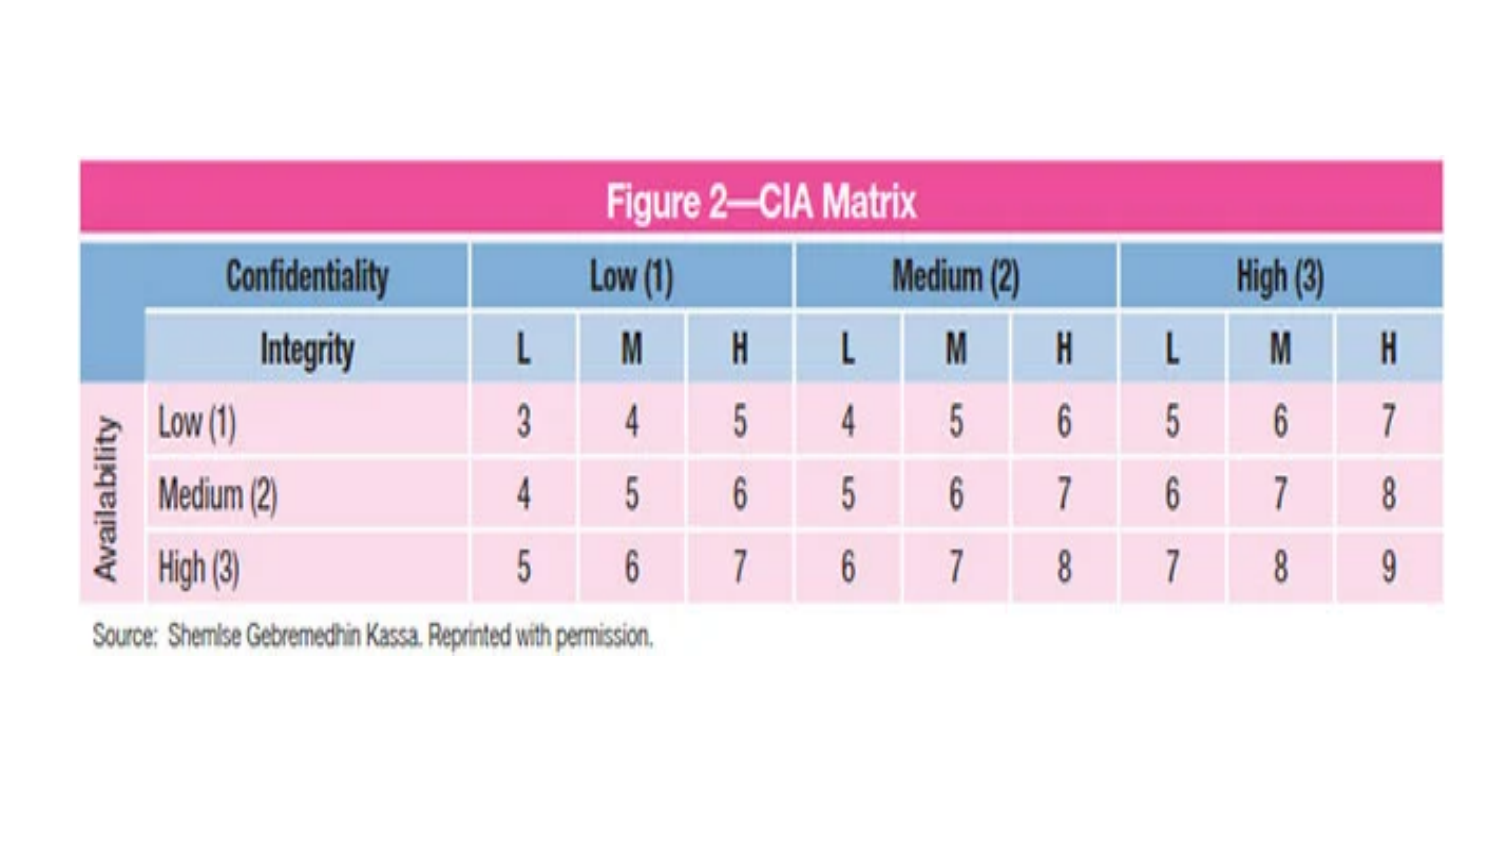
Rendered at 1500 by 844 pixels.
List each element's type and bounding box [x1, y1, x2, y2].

picture [77, 155, 1449, 656]
